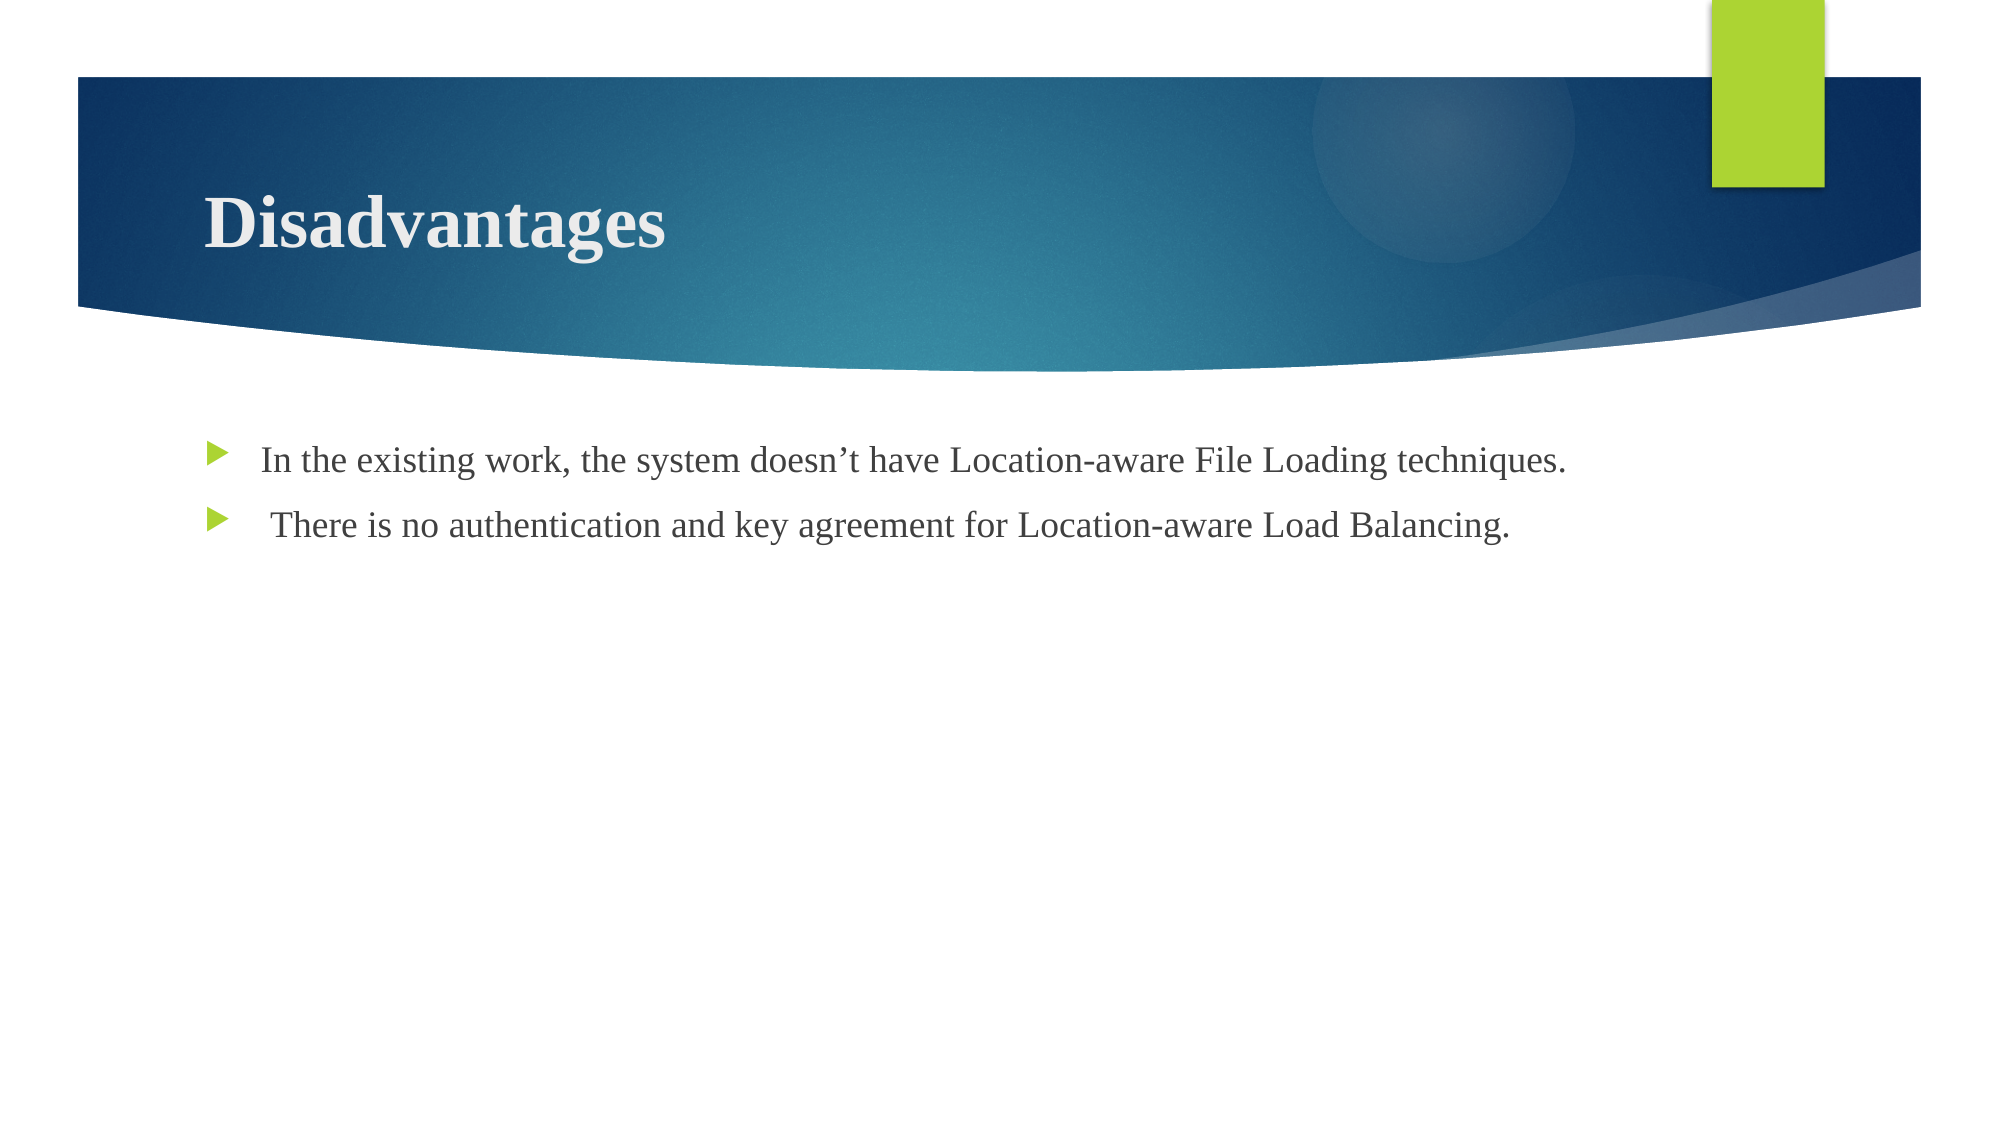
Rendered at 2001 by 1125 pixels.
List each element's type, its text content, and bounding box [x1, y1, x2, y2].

title Disadvantages [189, 159, 1627, 276]
list In the existing work, the system doesn’t have Location-aware File Loading techniques. There is no authentication and key agreement for Location-aware Load Balancing. [189, 427, 1627, 988]
